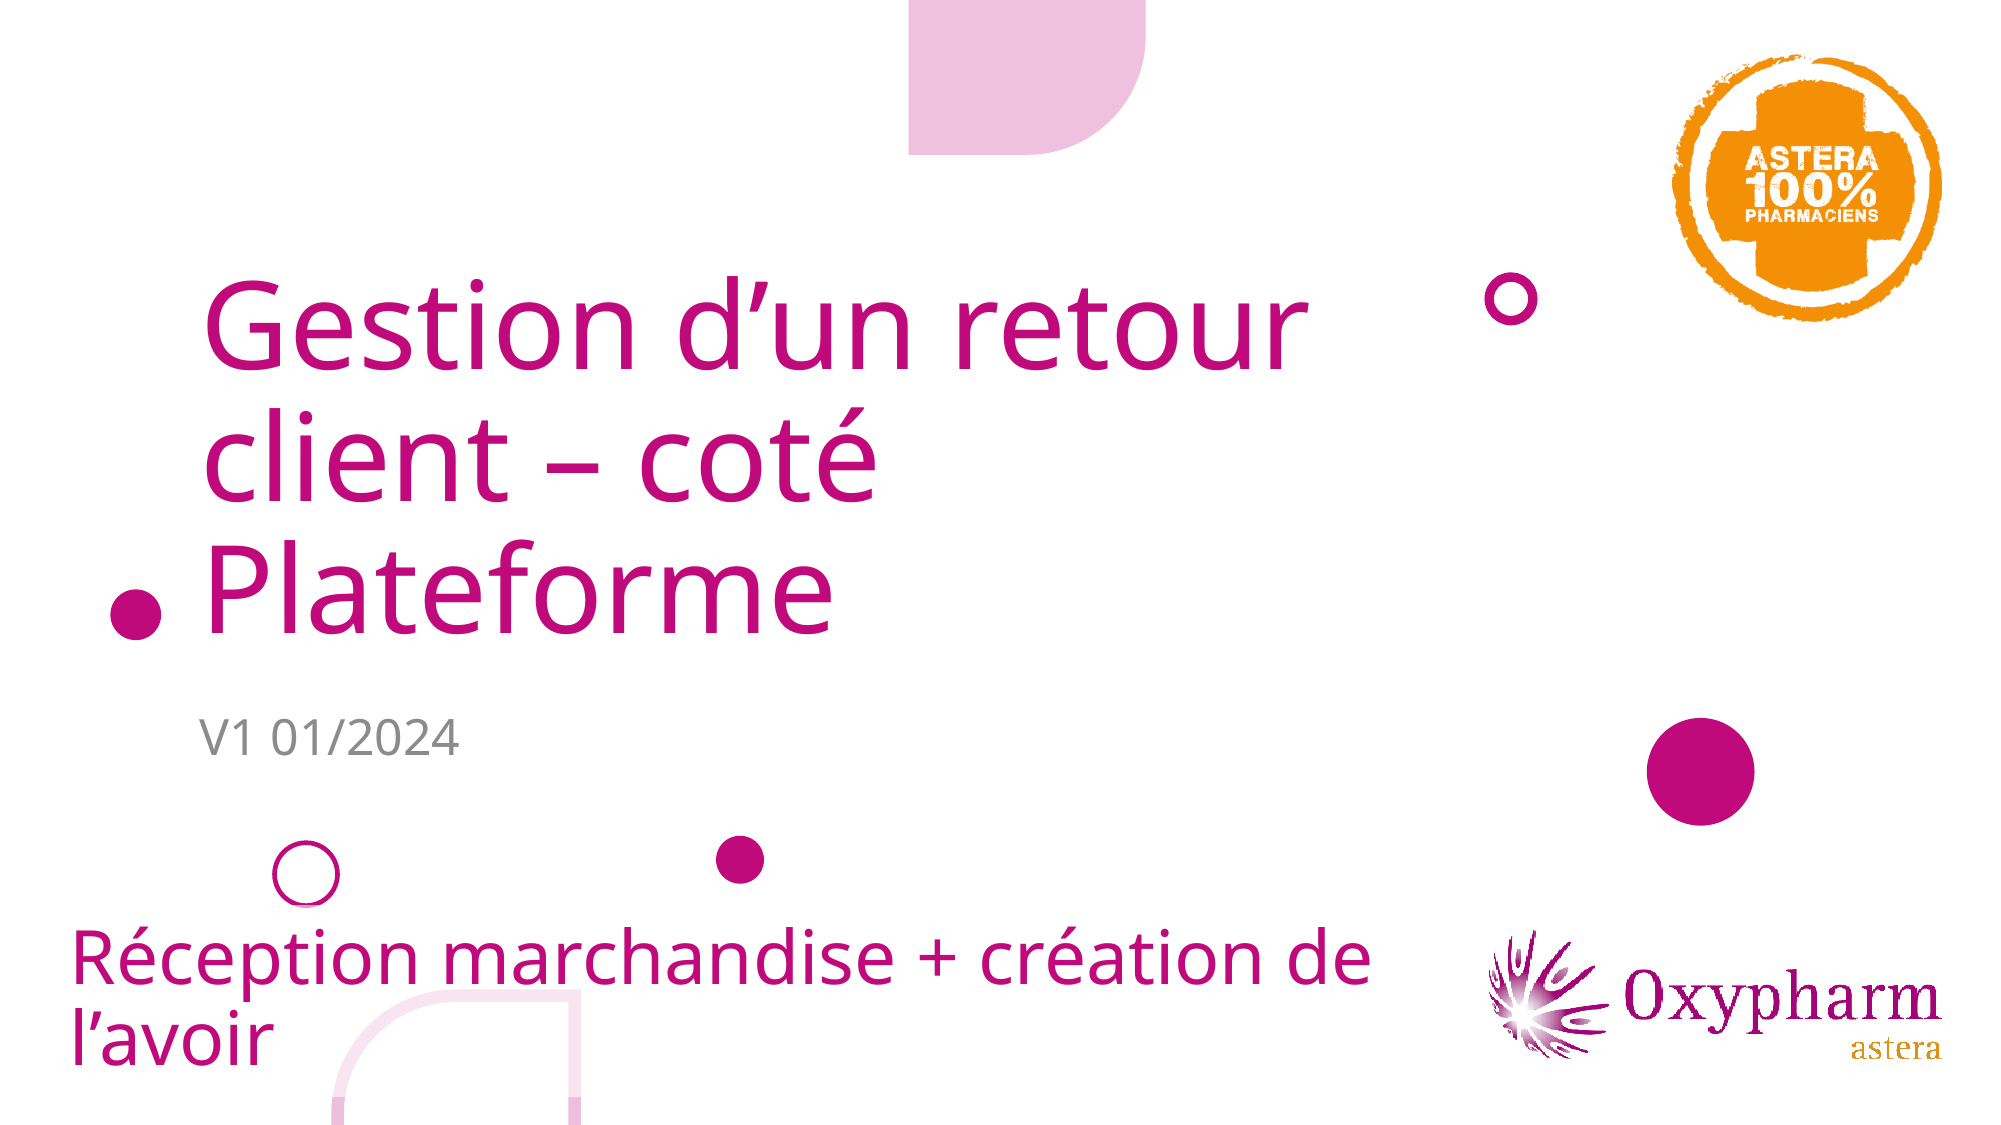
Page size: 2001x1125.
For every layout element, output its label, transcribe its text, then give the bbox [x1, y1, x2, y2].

subtitle V1 01/2024 [184, 704, 1200, 799]
picture [1672, 54, 1942, 322]
picture [1489, 930, 1942, 1059]
text_box Réception marchandise + création de l’avoir [55, 905, 1449, 1098]
title Gestion d’un retour client – coté Plateforme [185, 255, 1474, 669]
